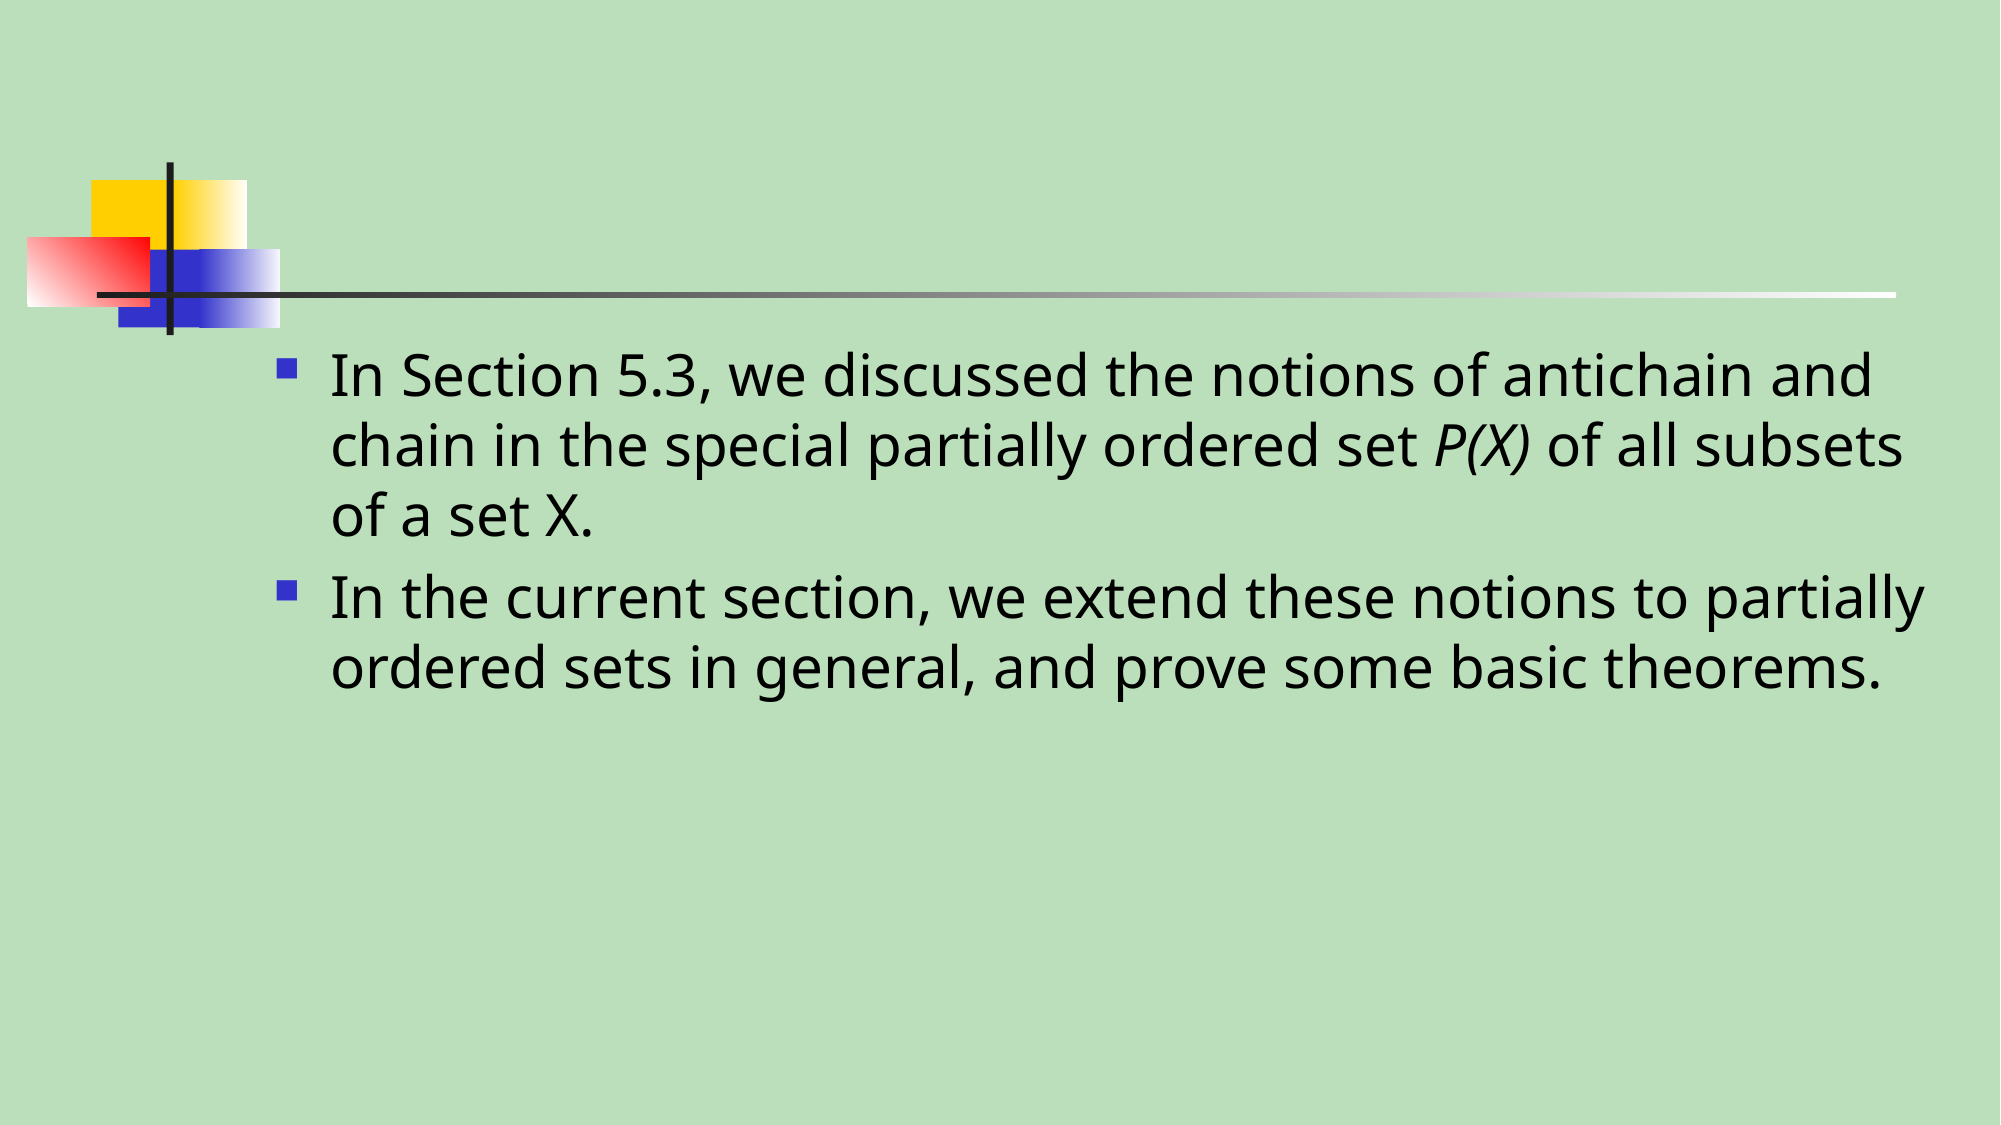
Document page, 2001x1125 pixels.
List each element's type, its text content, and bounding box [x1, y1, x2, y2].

list In Section 5.3, we discussed the notions of antichain and chain in the special partially ordered set P(X) of all subsets of a set X. In the current section, we extend these notions to partially ordered sets in general, and prove some basic theorems. [258, 331, 1959, 1006]
